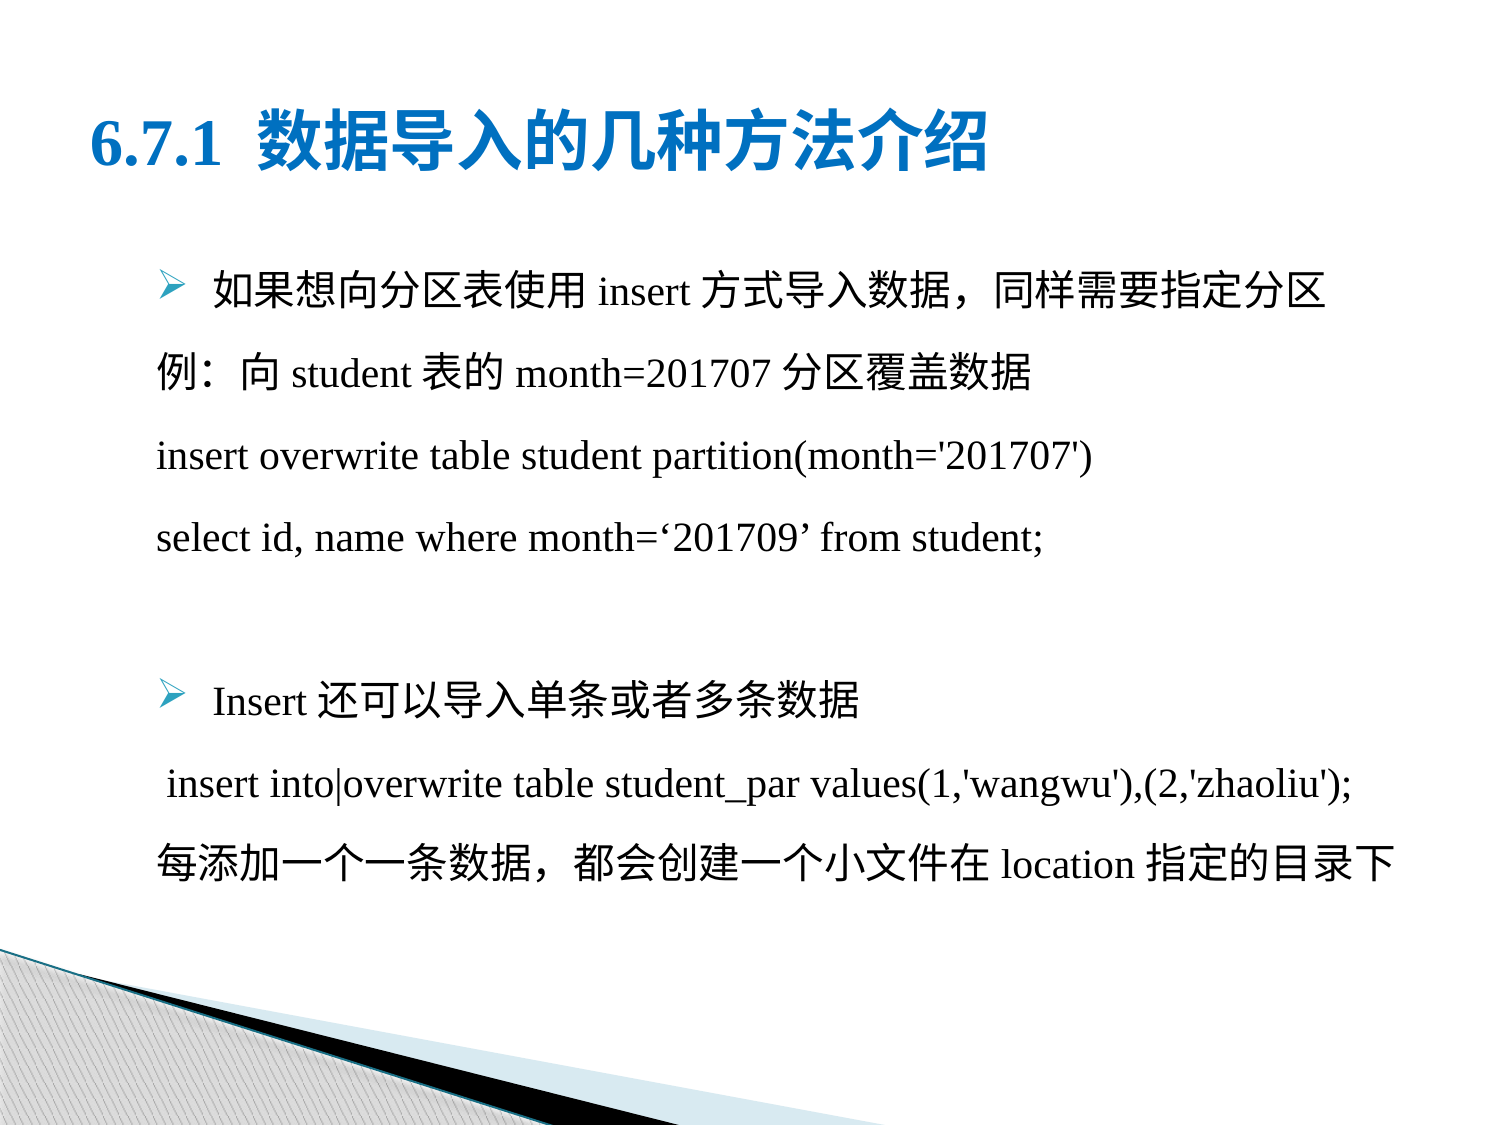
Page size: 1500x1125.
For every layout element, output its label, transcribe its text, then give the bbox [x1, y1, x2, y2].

list 如果想向分区表使用insert方式导入数据，同样需要指定分区 例：向student表的month=201707分区覆盖数据 insert overwrite table student partition(month='201707') select id, name where month=‘201709’ from student; Insert还可以导入单条或者多条数据 insert into|overwrite table student_par values(1,'wangwu'),(2,'zhaoliu'); 每添加一个一条数据，都会创建一个小文件在location指定的目录下 [76, 231, 1427, 975]
title 6.7.1 数据导入的几种方法介绍 [75, 45, 1365, 233]
